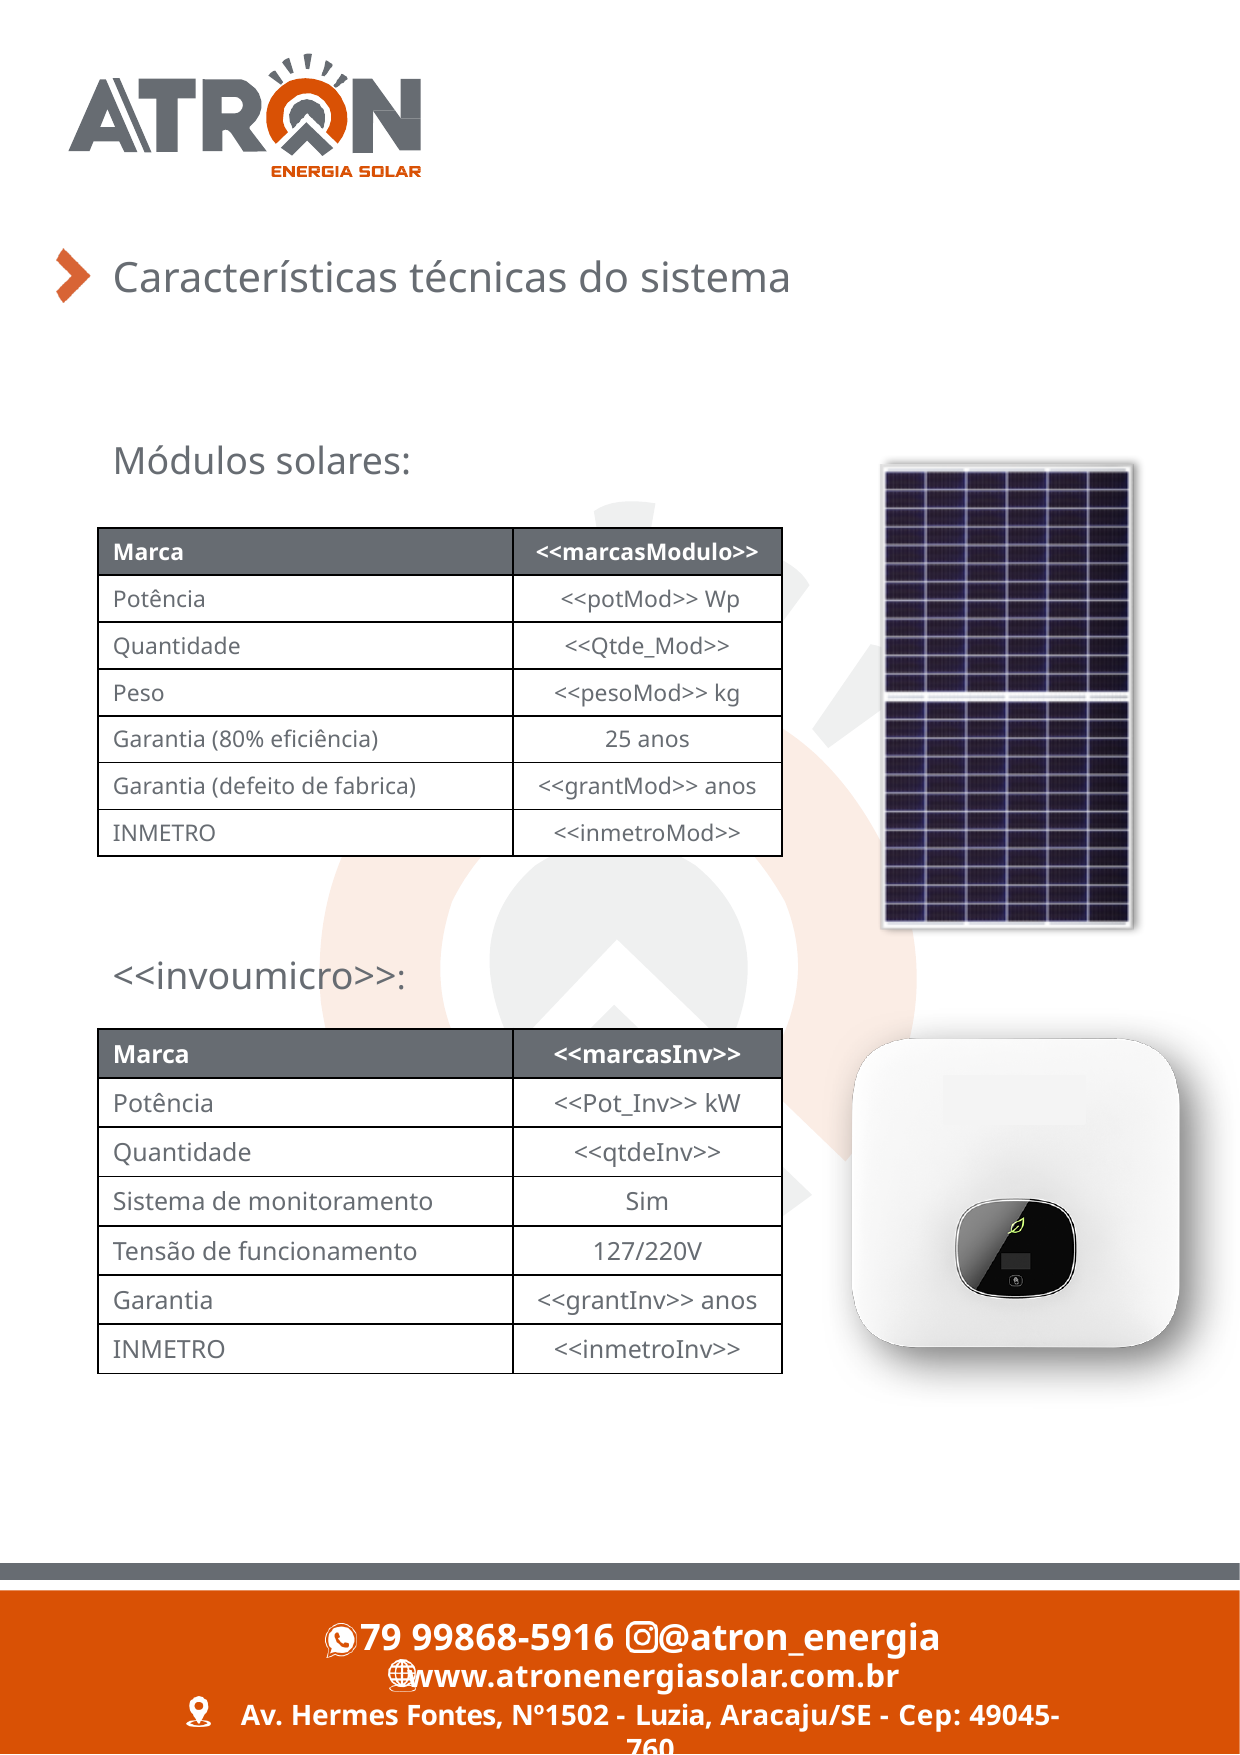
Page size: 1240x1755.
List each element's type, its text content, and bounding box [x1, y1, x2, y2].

text_box Módulos solares: [97, 429, 563, 490]
table_cell Sim [514, 1177, 781, 1225]
table_cell <<pesoMod>> kg [514, 670, 781, 715]
table_cell Peso [99, 670, 512, 715]
table_cell INMETRO [99, 1325, 512, 1373]
table_cell <<inmetroInv>> [514, 1325, 781, 1373]
text_box Características técnicas do sistema [97, 243, 1058, 308]
table_header Marca [99, 529, 512, 574]
table_cell Garantia [99, 1276, 512, 1323]
picture [807, 1013, 1229, 1377]
table_cell <<grantInv>> anos [514, 1276, 781, 1323]
text_box [0, 1563, 1240, 1580]
table_cell Tensão de funcionamento [99, 1227, 512, 1274]
table_cell <<Qtde_Mod>> [514, 623, 781, 668]
picture [806, 463, 1210, 934]
table_cell 25 anos [514, 717, 781, 762]
text_box <<invoumicro>>: [97, 944, 563, 1005]
table_cell <<Pot_Inv>> kW [514, 1079, 781, 1126]
picture [56, 248, 99, 303]
table_cell <<qtdeInv>> [514, 1128, 781, 1176]
table_header <<marcasModulo>> [514, 529, 781, 574]
table_cell Sistema de monitoramento [99, 1177, 512, 1225]
table_cell Garantia (80% eficiência) [99, 717, 512, 762]
table_cell Potência [99, 576, 512, 621]
table_cell Potência [99, 1079, 512, 1126]
table_cell Garantia (defeito de fabrica) [99, 763, 512, 809]
table_cell <<inmetroMod>> [514, 810, 781, 855]
table_cell Quantidade [99, 1128, 512, 1176]
table_header <<marcasInv>> [514, 1030, 781, 1077]
table_cell <<potMod>> Wp [514, 576, 781, 621]
picture [289, 99, 325, 129]
table_cell <<grantMod>> anos [514, 763, 781, 809]
picture [321, 60, 348, 88]
picture [185, 1695, 211, 1728]
table_cell INMETRO [99, 810, 512, 855]
table_cell Quantidade [99, 623, 512, 668]
text_box 79 99868-5916 @atron_energia www.atronenergiasolar.com.br Av. Hermes Fontes, Nº1502 - Luzia, Aracaju/SE - Cep: 49045-760 [218, 1613, 1085, 1755]
table_header Marca [99, 1030, 512, 1077]
table_cell 127/220V [514, 1227, 781, 1274]
